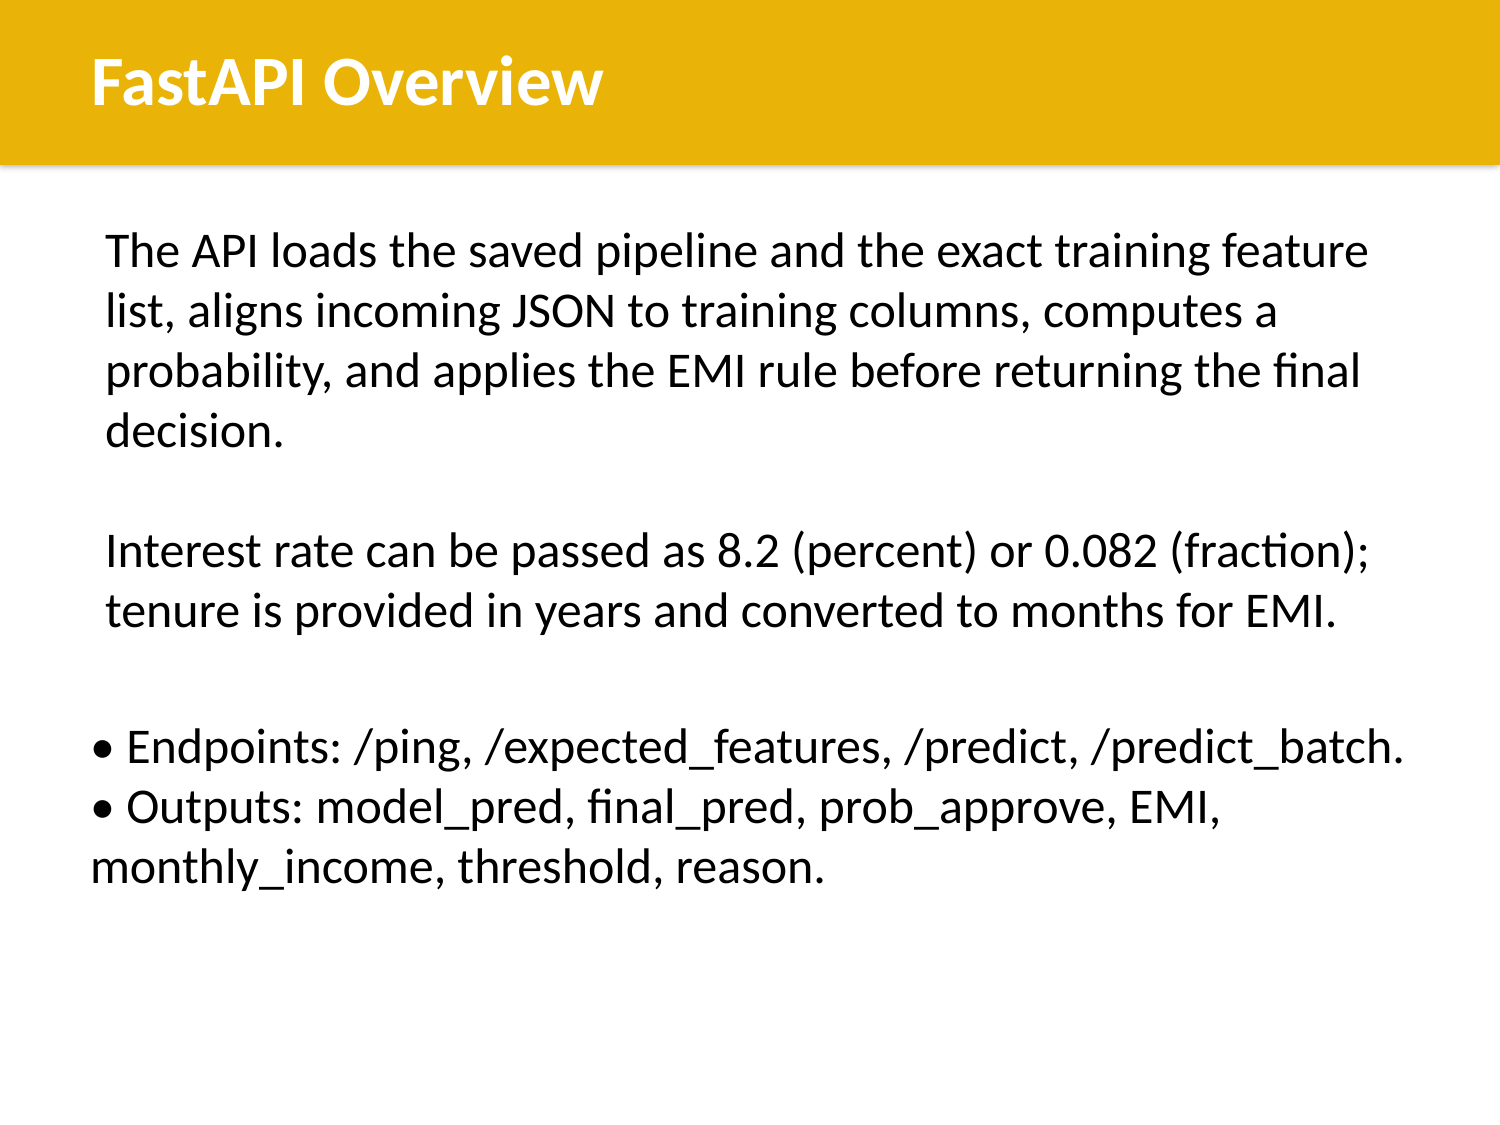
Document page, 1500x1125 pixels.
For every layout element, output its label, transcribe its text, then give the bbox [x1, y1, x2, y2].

text_box FastAPI Overview [83, 26, 613, 127]
text_box [0, 0, 1500, 165]
text_box • Endpoints: /ping, /expected_features, /predict, /predict_batch. • Outputs: model_pred, final_pred, prob_approve, EMI, monthly_income, threshold, reason. [82, 706, 1418, 902]
text_box The API loads the saved pipeline and the exact training feature list, aligns incoming JSON to training columns, computes a probability, and applies the EMI rule before returning the final decision. Interest rate can be passed as 8.2 (percent) or 0.082 (fraction); tenure is provided in years and converted to months for EMI. [97, 209, 1433, 645]
